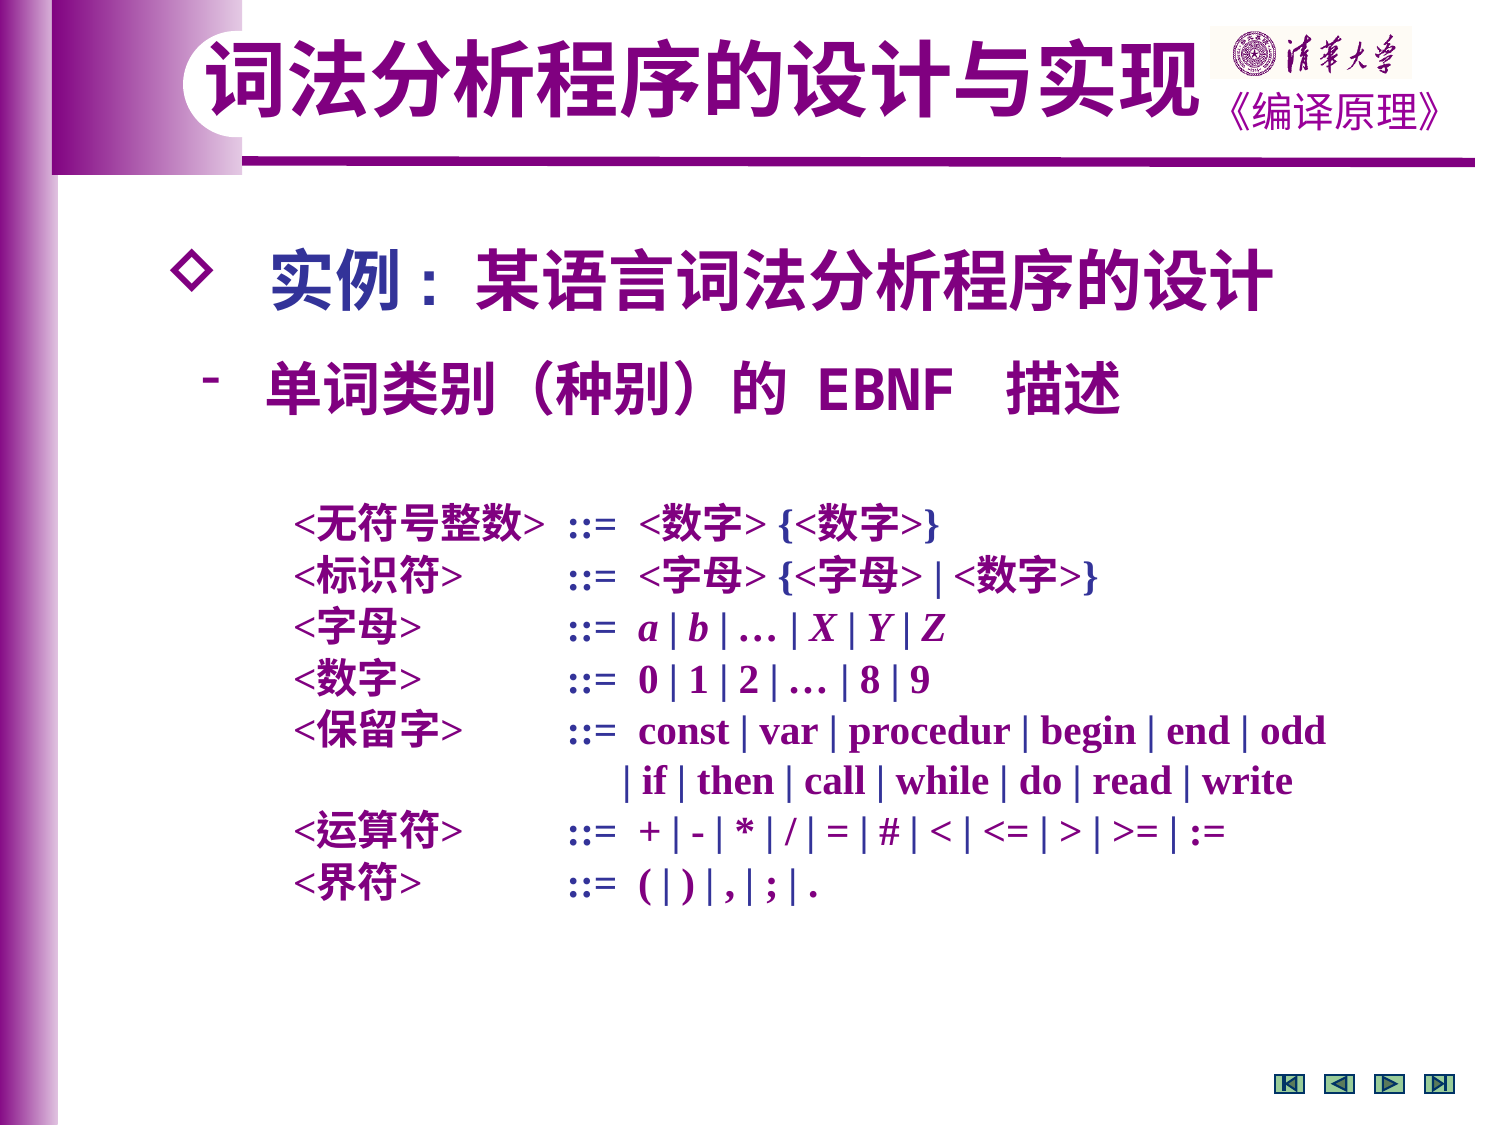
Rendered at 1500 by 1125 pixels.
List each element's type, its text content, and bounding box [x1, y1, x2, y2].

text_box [288, 491, 1341, 914]
text_box [1374, 1074, 1405, 1093]
text_box [1274, 1074, 1305, 1093]
text_box [1424, 1074, 1455, 1093]
picture [1210, 26, 1412, 79]
text_box [1324, 1074, 1355, 1093]
text_box 词法分析程序的设计与实现 [171, 31, 1234, 136]
text_box 实例: 某语言词法分析程序的设计 单词类别（种别）的 EBNF 描述 [147, 231, 1377, 432]
